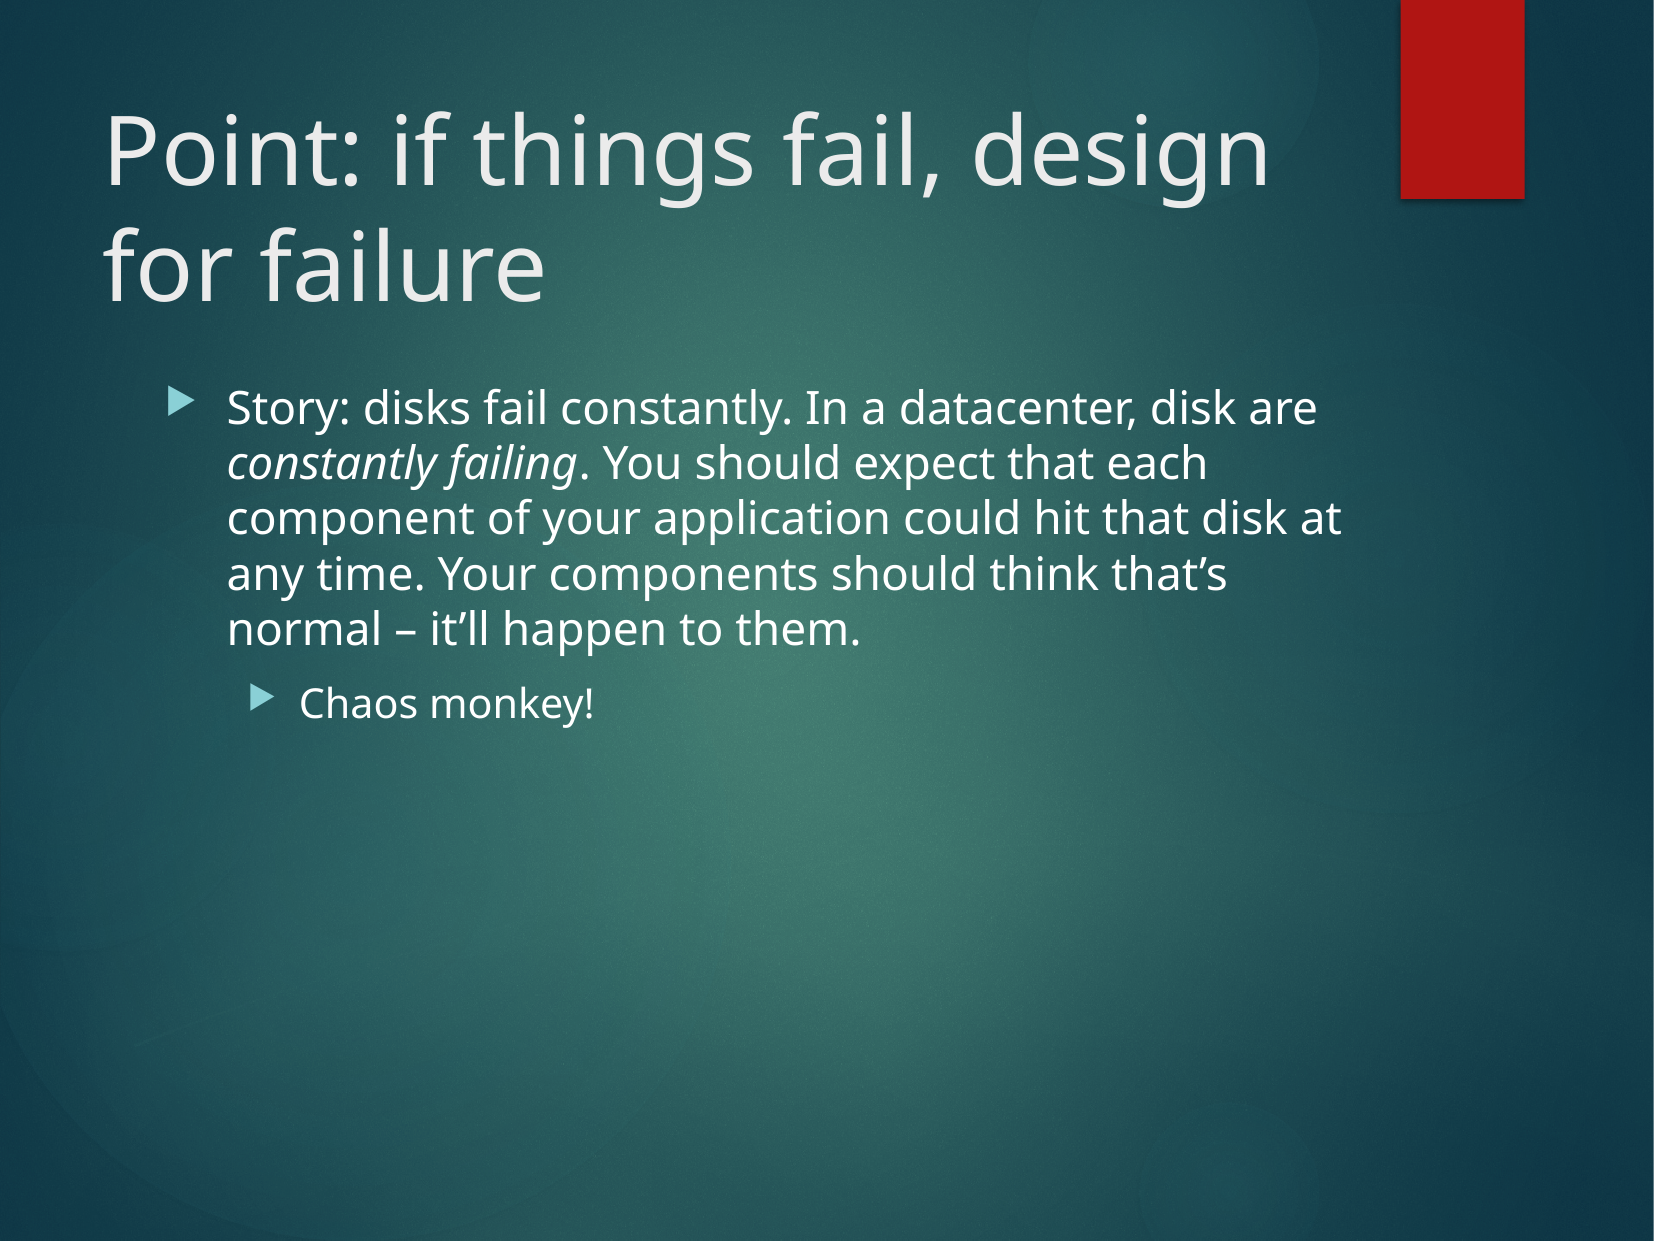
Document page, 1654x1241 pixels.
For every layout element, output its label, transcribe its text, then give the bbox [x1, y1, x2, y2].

list Story: disks fail constantly. In a datacenter, disk are constantly failing. You should expect that each component of your application could hit that disk at any time. Your components should think that’s normal – it’ll happen to them. Chaos monkey! [149, 371, 1364, 1130]
title Point: if things fail, design for failure [87, 81, 1364, 336]
